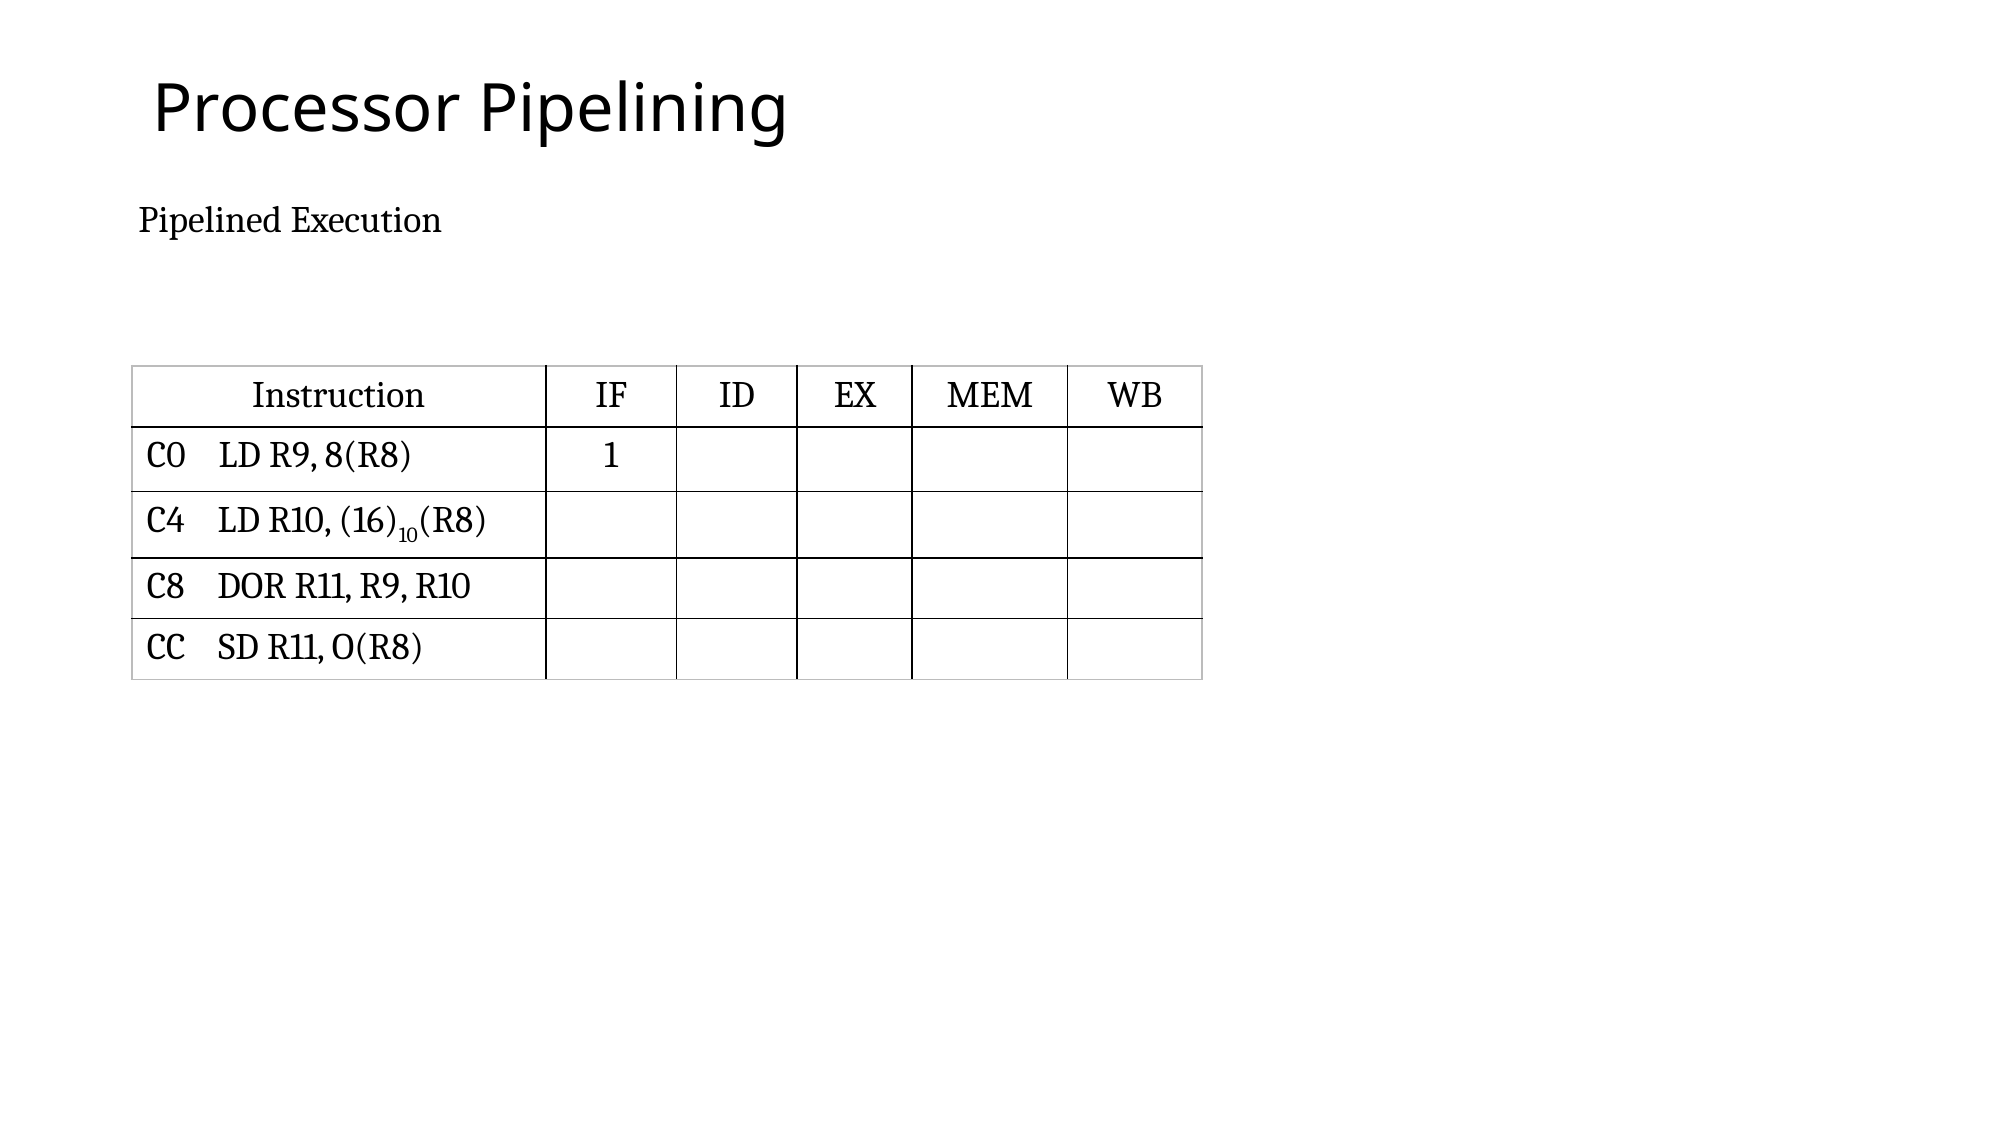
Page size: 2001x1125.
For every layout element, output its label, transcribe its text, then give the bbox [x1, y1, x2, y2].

table_cell CC SD R11, O(R8) [133, 619, 545, 679]
table_cell [913, 559, 1067, 618]
table_cell [798, 492, 911, 557]
table_cell [798, 619, 911, 679]
table_cell [1068, 492, 1201, 557]
table_cell [1068, 428, 1201, 491]
table_cell [677, 619, 796, 679]
table_header ID [677, 367, 796, 426]
table_cell [913, 492, 1067, 557]
text_box Pipelined Execution [123, 187, 520, 248]
table_header IF [547, 367, 676, 426]
table_cell [798, 428, 911, 491]
table_cell [913, 619, 1067, 679]
table_header Instruction [133, 367, 545, 426]
table_cell [677, 559, 796, 618]
table_cell [1068, 619, 1201, 679]
table_cell [547, 559, 676, 618]
table_cell [677, 492, 796, 557]
table_cell [798, 559, 911, 618]
table_cell [677, 428, 796, 491]
table_cell C0 LD R9, 8(R8) [133, 428, 545, 491]
table_header MEM [913, 367, 1067, 426]
table_cell [913, 428, 1067, 491]
title Processor Pipelining [137, 59, 1863, 161]
table_cell C8 DOR R11, R9, R10 [133, 559, 545, 618]
table_cell [547, 492, 676, 557]
table_cell [547, 619, 676, 679]
table_cell [1068, 559, 1201, 618]
table_cell 1 [547, 428, 676, 491]
table_header EX [798, 367, 911, 426]
table_header WB [1068, 367, 1201, 426]
table_cell C4 LD R10, (16)10(R8) [133, 492, 545, 557]
